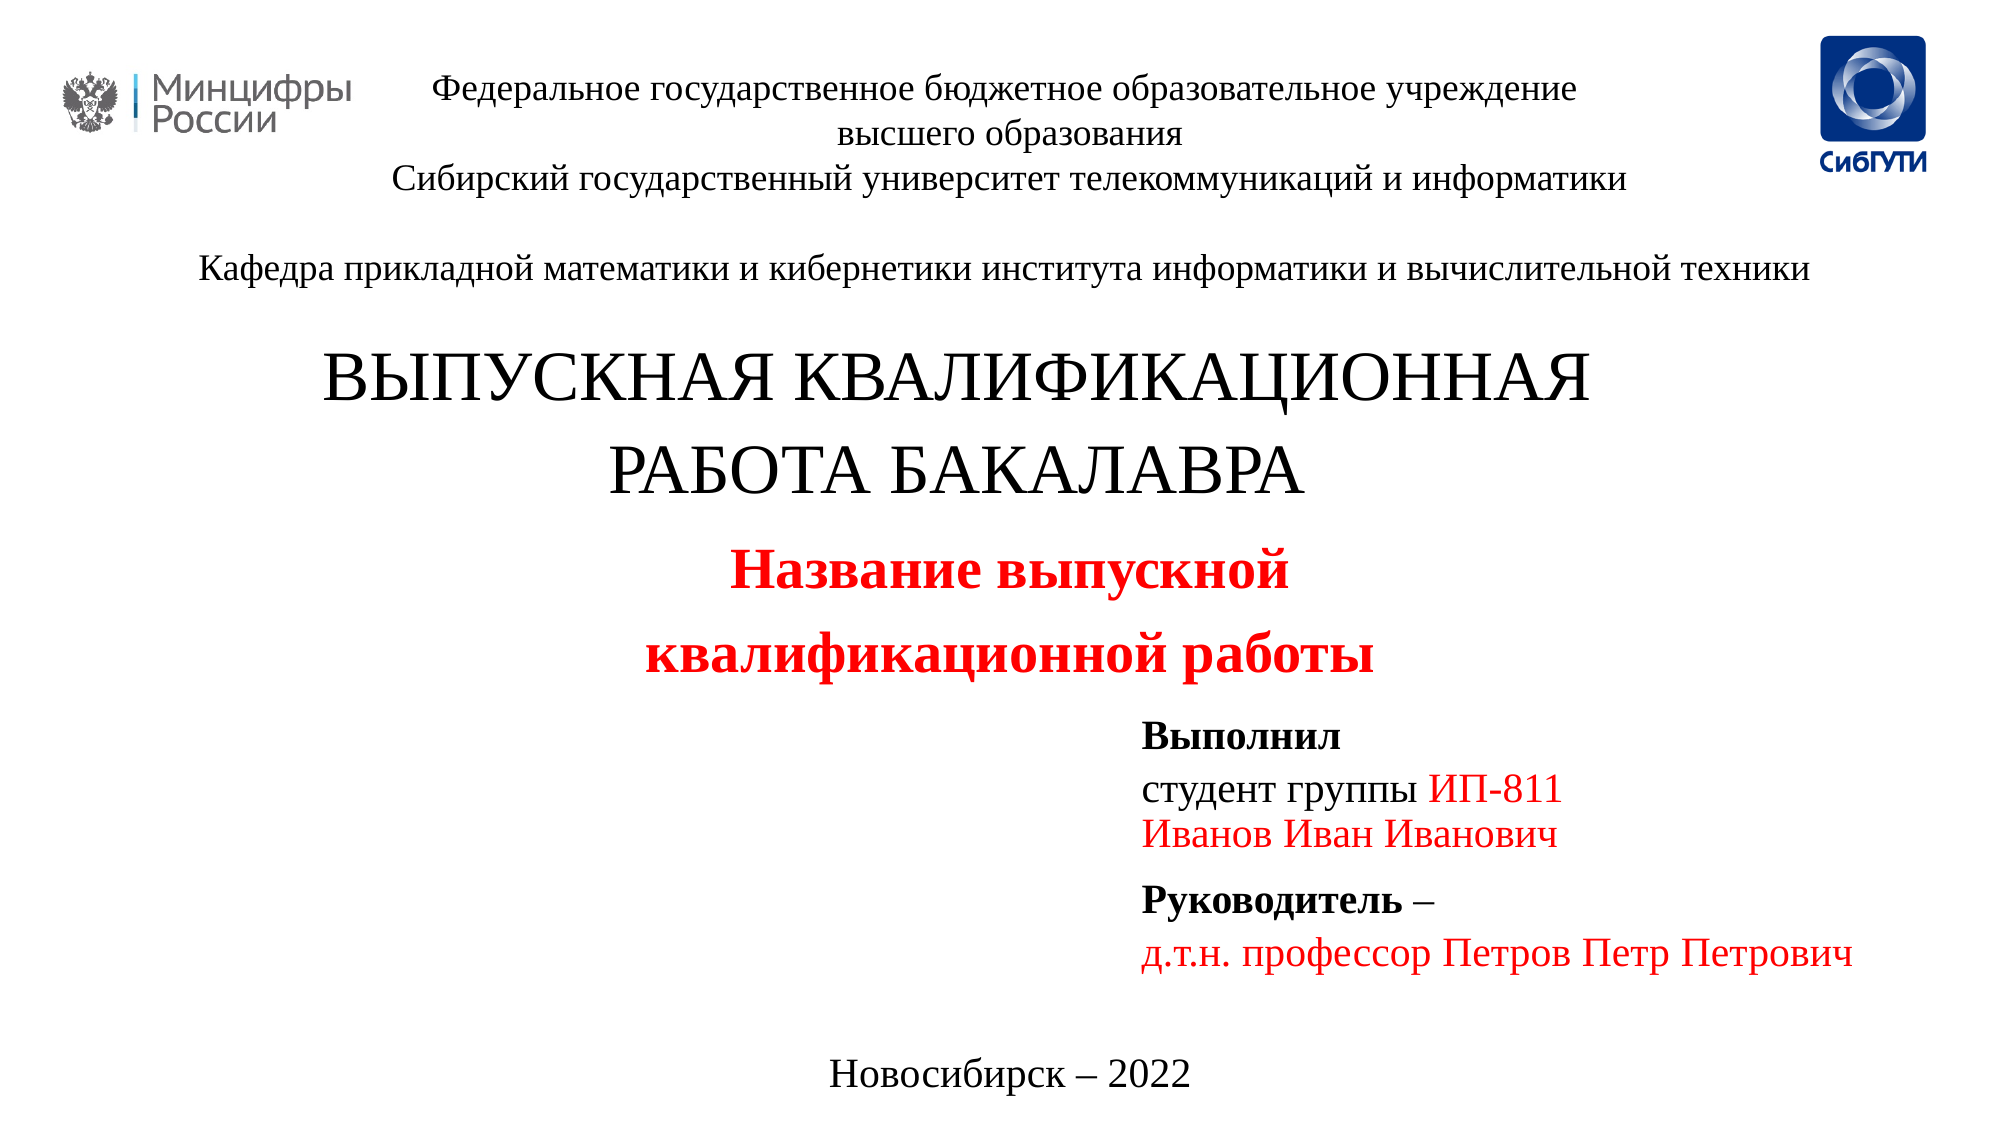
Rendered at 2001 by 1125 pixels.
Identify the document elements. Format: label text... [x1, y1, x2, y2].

text_box ВЫПУСКНАЯ КВАЛИФИКАЦИОННАЯ РАБОТА БАКАЛАВРА [307, 313, 1608, 508]
text_box Название выпускной квалификационной работы [39, 508, 1981, 692]
text_box Новосибирск – 2022 [260, 1042, 1761, 1090]
text_box Федеральное государственное бюджетное образовательное учреждение высшего образования Сибирский государственный университет телекоммуникаций и информатики Кафедра прикладной математики и кибернетики института информатики и вычислительной техники [129, 55, 1882, 309]
text_box Выполнил студент группы ИП-811 Иванов Иван Иванович Руководитель – д.т.н. профессор Петров Петр Петрович [1126, 705, 1925, 1009]
picture [38, 52, 375, 154]
picture [1809, 24, 1937, 183]
